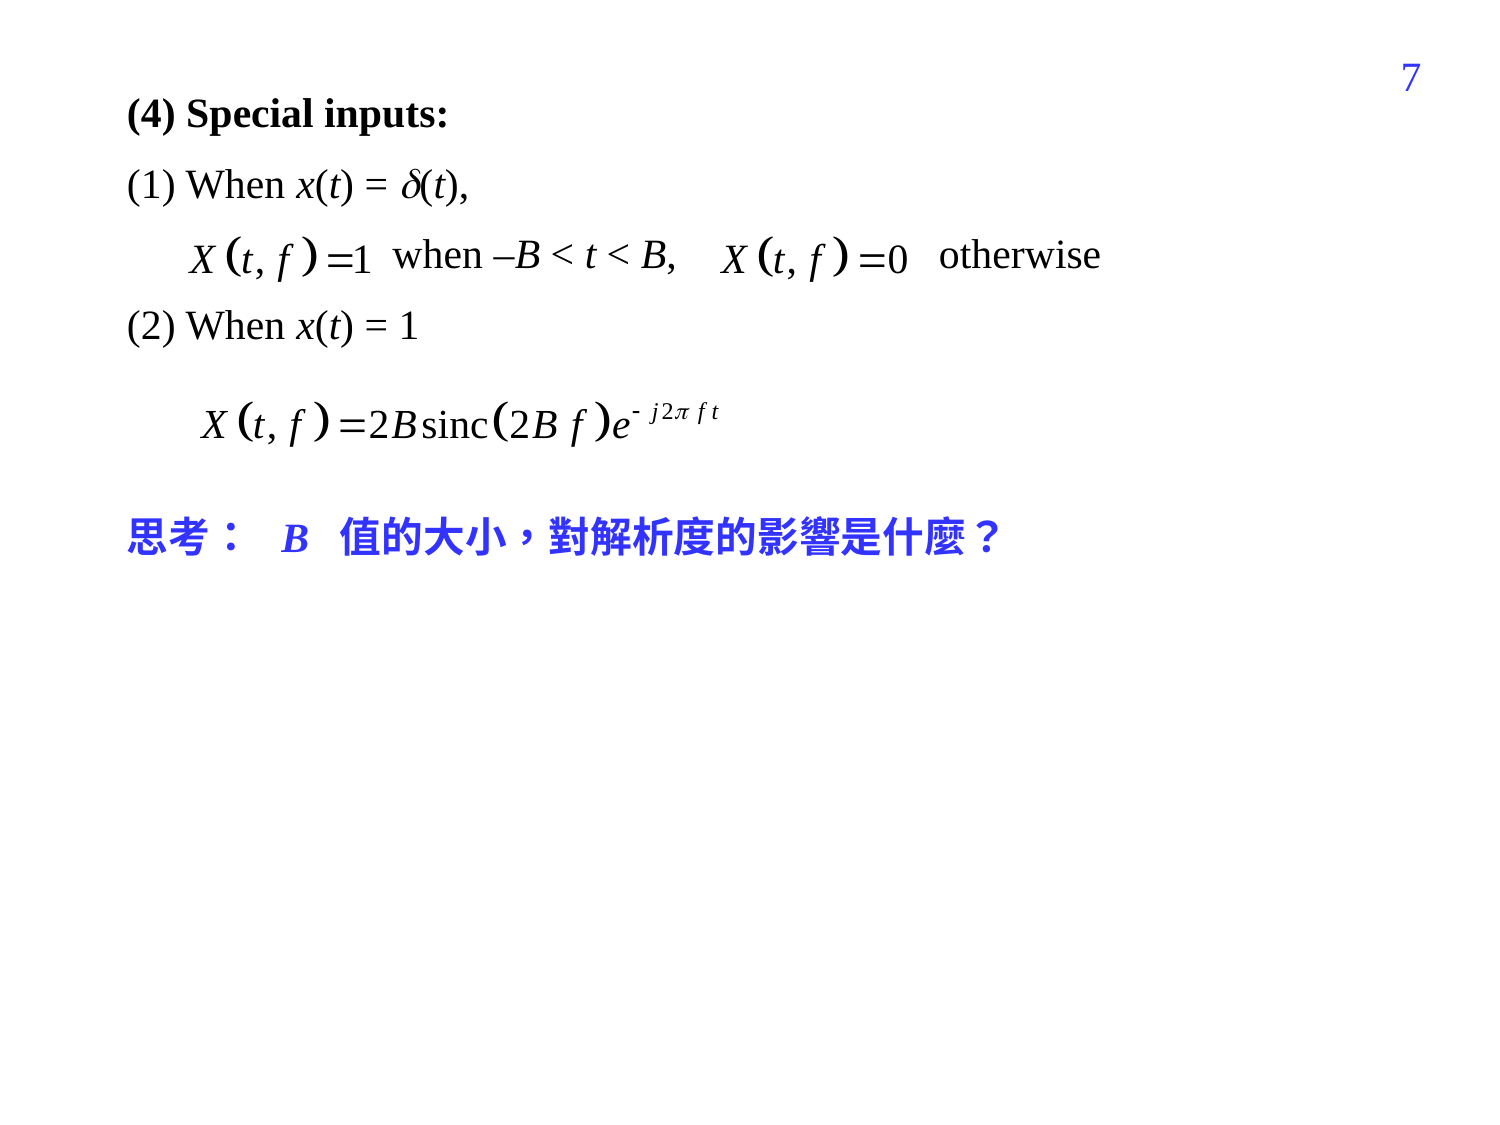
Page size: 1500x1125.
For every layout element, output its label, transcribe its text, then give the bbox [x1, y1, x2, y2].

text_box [182, 231, 373, 295]
text_box (4) Special inputs: (1) When x(t) = (t), when –B < t < B, otherwise (2) When x(t) = 1 思考： B 值的大小，對解析度的影響是什麼？ [112, 535, 1365, 569]
slide_number 56 [1304, 42, 1437, 122]
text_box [194, 396, 725, 460]
text_box (4) Special inputs: (1) When x(t) = (t), when –B < t < B, otherwise (2) When x(t) = 1 思考： B 值的大小，對解析度的影響是什麼？ [112, 78, 1365, 533]
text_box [714, 231, 913, 295]
